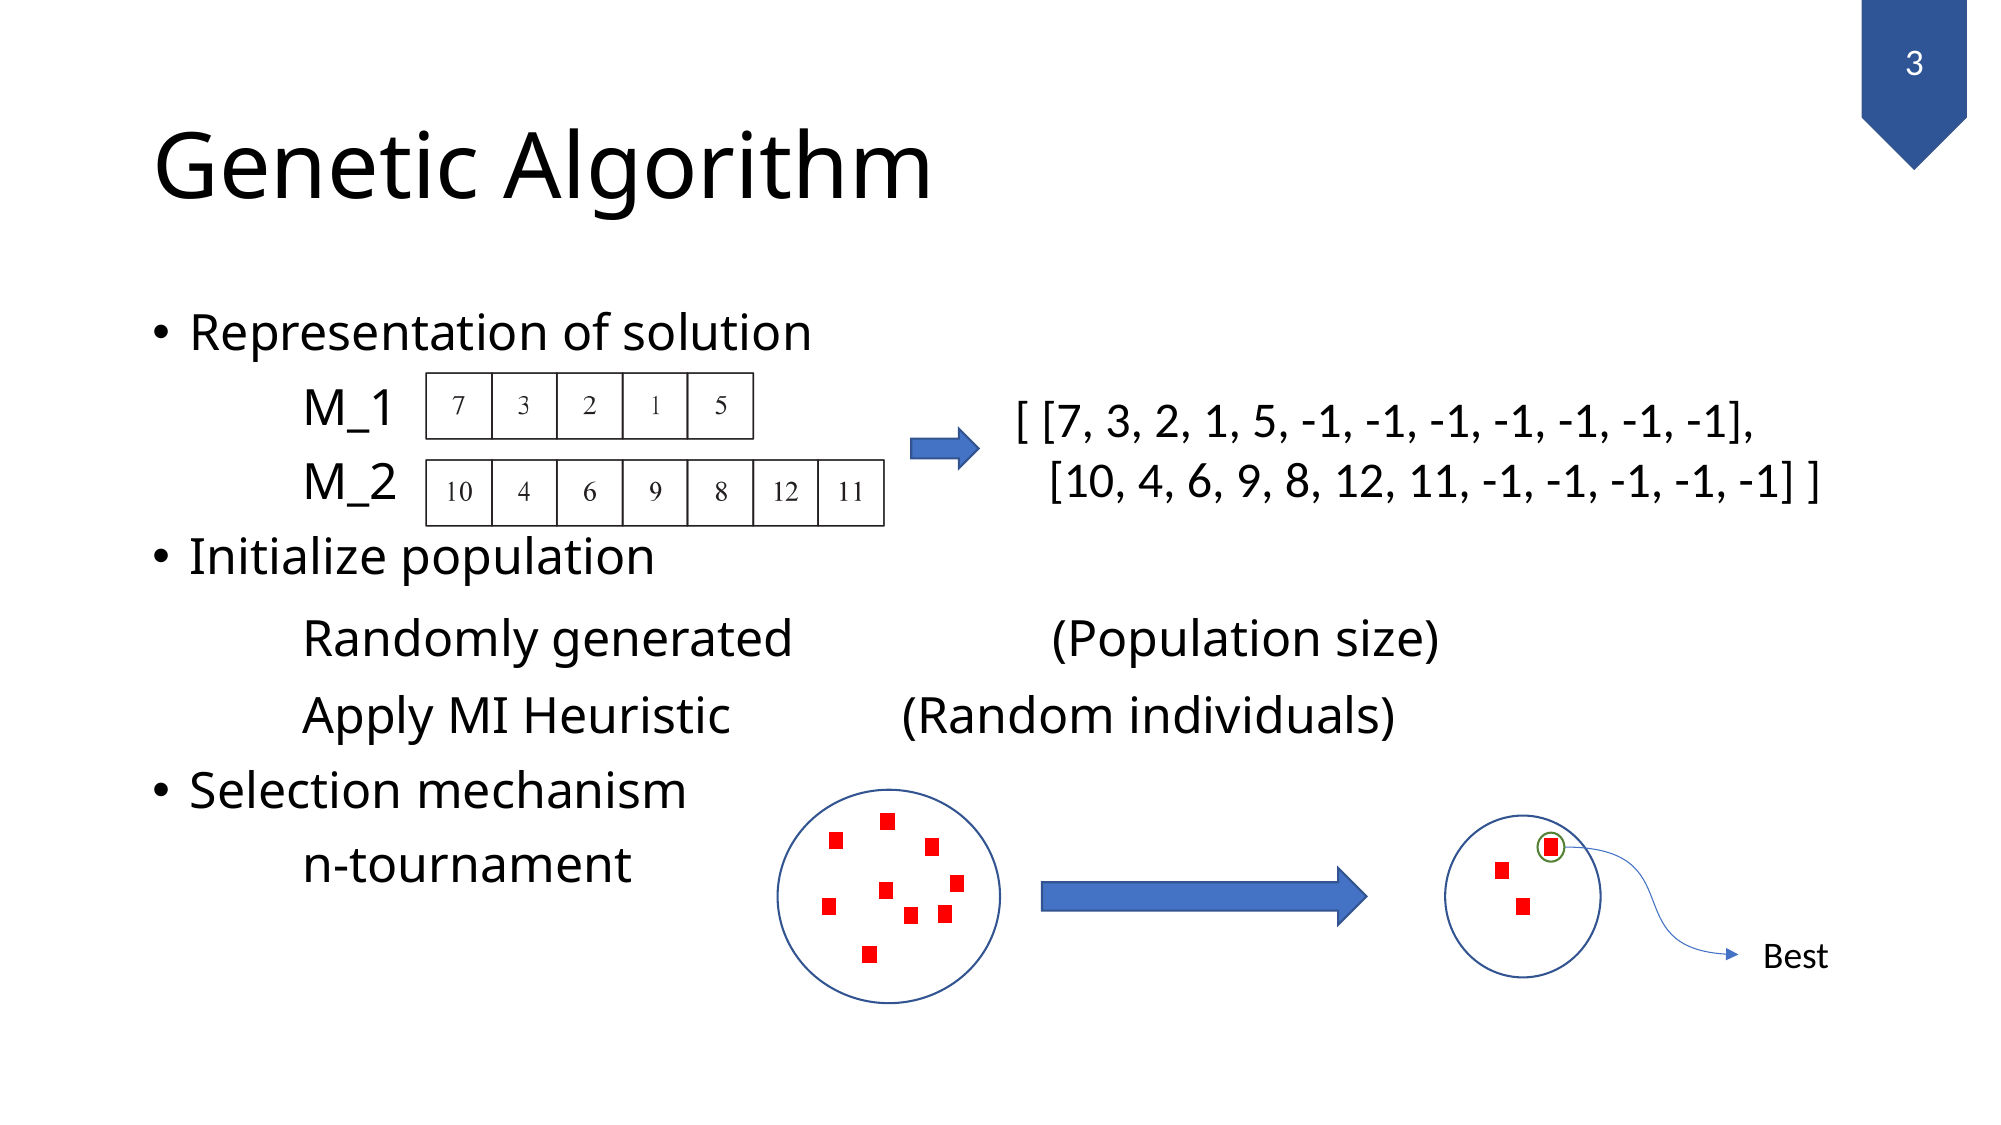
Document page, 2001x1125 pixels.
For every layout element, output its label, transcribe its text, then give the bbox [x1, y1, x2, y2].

text_box Best [1748, 923, 1845, 984]
title Genetic Algorithm [137, 59, 1863, 278]
text_box [1495, 862, 1509, 879]
text_box [776, 788, 1002, 1005]
list Representation of solution M_1 M_2 Initialize population Randomly generated (Population size) Apply MI Heuristic (Random individuals) Selection mechanism n-tournament [137, 299, 1863, 1014]
text_box [862, 946, 877, 963]
text_box [950, 875, 964, 892]
text_box 3 [1861, 0, 1967, 171]
text_box [925, 838, 939, 856]
text_box [829, 832, 843, 849]
text_box [880, 813, 895, 830]
text_box [910, 426, 981, 471]
text_box [1536, 831, 1566, 863]
text_box [938, 905, 952, 923]
text_box [1444, 814, 1585, 979]
text_box [904, 907, 918, 924]
picture [425, 371, 886, 528]
text_box [1516, 898, 1530, 915]
text_box [879, 882, 893, 899]
text_box [1040, 865, 1368, 928]
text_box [1564, 846, 1739, 955]
text_box [ [7, 3, 2, 1, 5, -1, -1, -1, -1, -1, -1, -1], [10, 4, 6, 9, 8, 12, 11, -1, -1, -1, -1, -1] ] [999, 380, 1938, 515]
text_box [822, 898, 836, 915]
